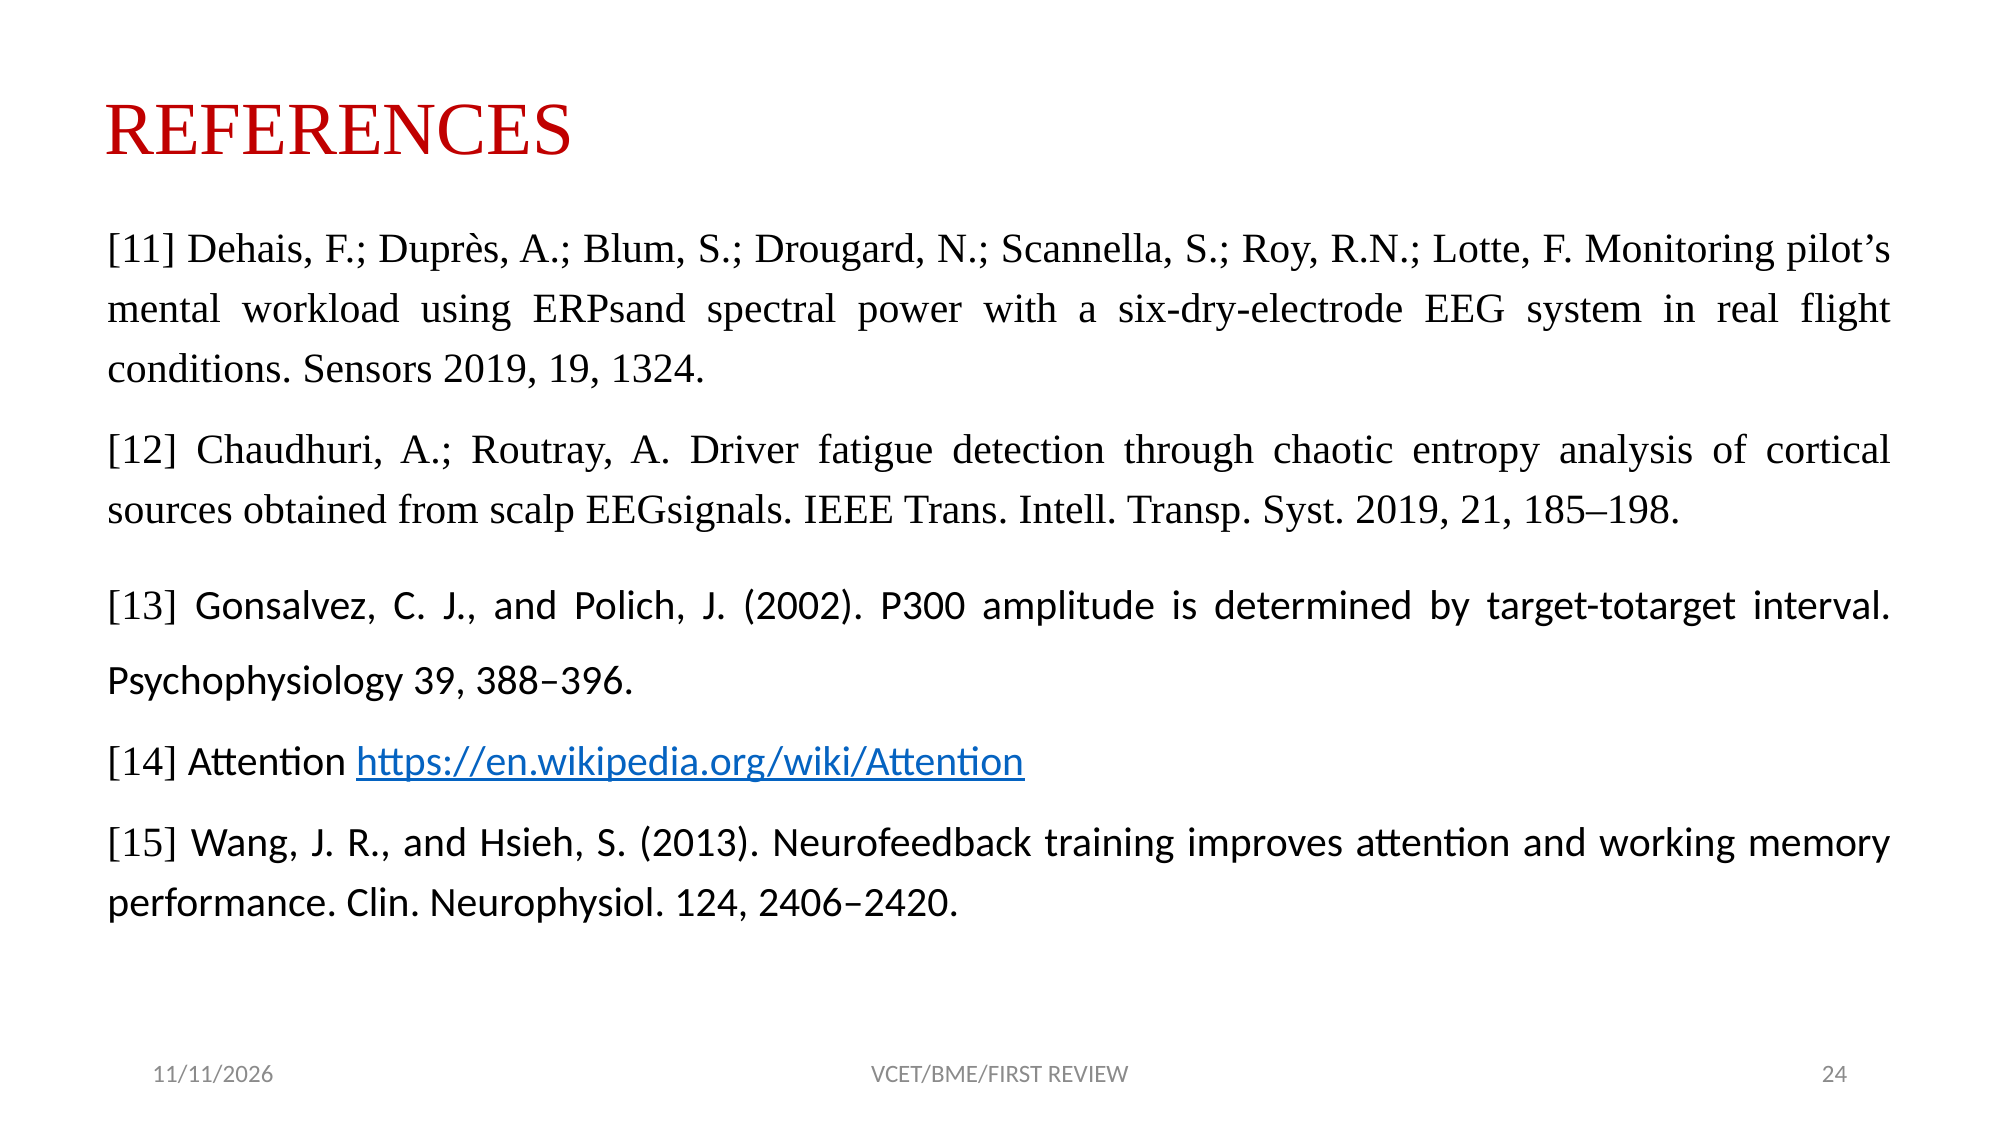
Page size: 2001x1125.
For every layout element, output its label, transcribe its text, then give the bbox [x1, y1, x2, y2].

footer VCET/BME/FIRST REVIEW [662, 1042, 1338, 1103]
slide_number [137, 1042, 588, 1103]
slide_number 24 [1412, 1042, 1863, 1103]
title REFERENCES [89, 21, 1815, 239]
list [11] Dehais, F.; Duprès, A.; Blum, S.; Drougard, N.; Scannella, S.; Roy, R.N.; Lotte, F. Monitoring pilot’s mental workload using ERPsand spectral power with a six-dry-electrode EEG system in real flight conditions. Sensors 2019, 19, 1324. [12] Chaudhuri, A.; Routray, A. Driver fatigue detection through chaotic entropy analysis of cortical sources obtained from scalp EEGsignals. IEEE Trans. Intell. Transp. Syst. 2019, 21, 185–198. [13] Gonsalvez, C. J., and Polich, J. (2002). P300 amplitude is determined by target-totarget interval. Psychophysiology 39, 388–396. [14] Attention https://en.wikipedia.org/wiki/Attention [15] Wang, J. R., and Hsieh, S. (2013). Neurofeedback training improves attention and working memory performance. Clin. Neurophysiol. 124, 2406–2420. [92, 203, 1908, 918]
